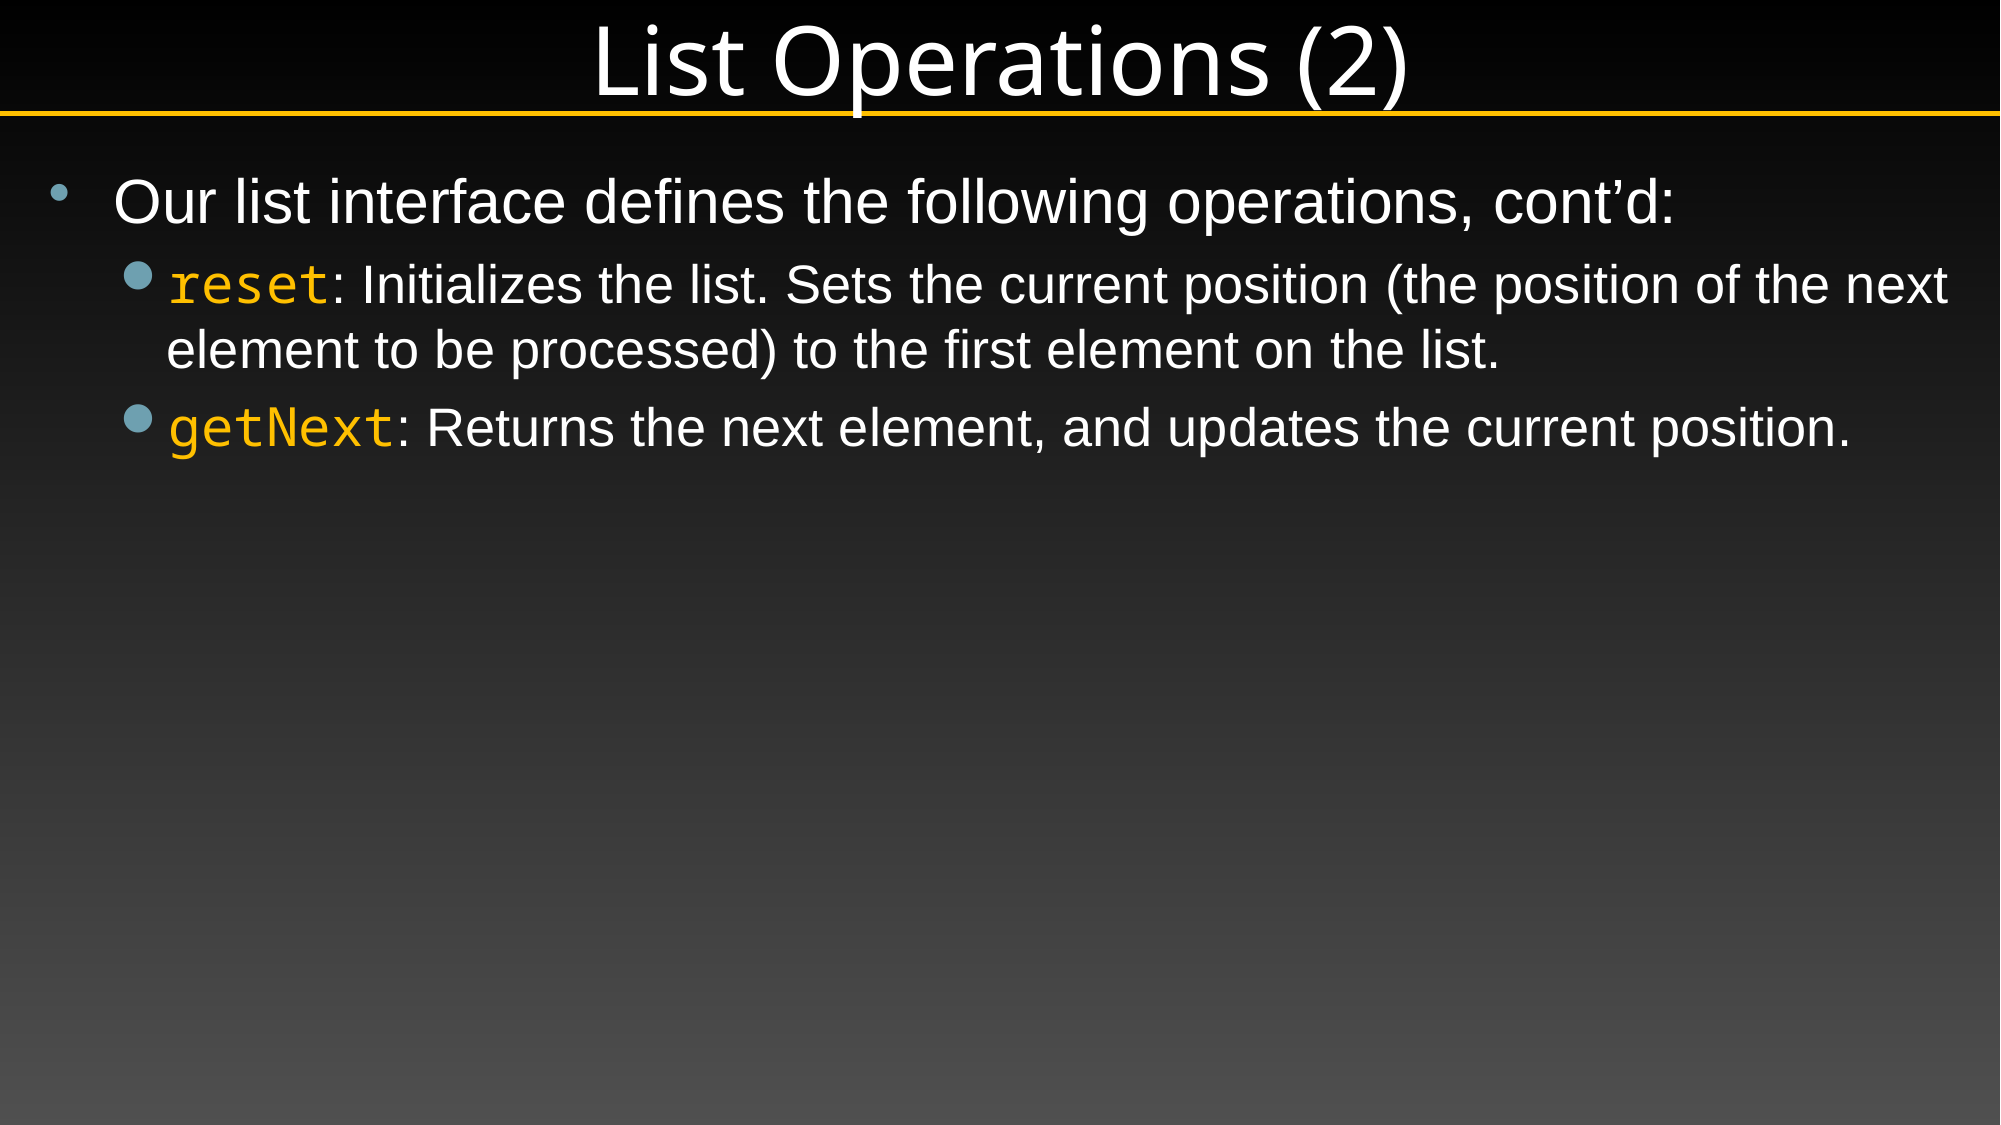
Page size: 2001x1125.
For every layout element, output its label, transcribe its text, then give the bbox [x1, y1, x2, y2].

title List Operations (2) [249, 0, 1751, 116]
list Our list interface defines the following operations, cont’d: reset: Initializes the list. Sets the current position (the position of the next element to be processed) to the first element on the list. getNext: Returns the next element, and updates the current position. [29, 152, 1977, 1092]
